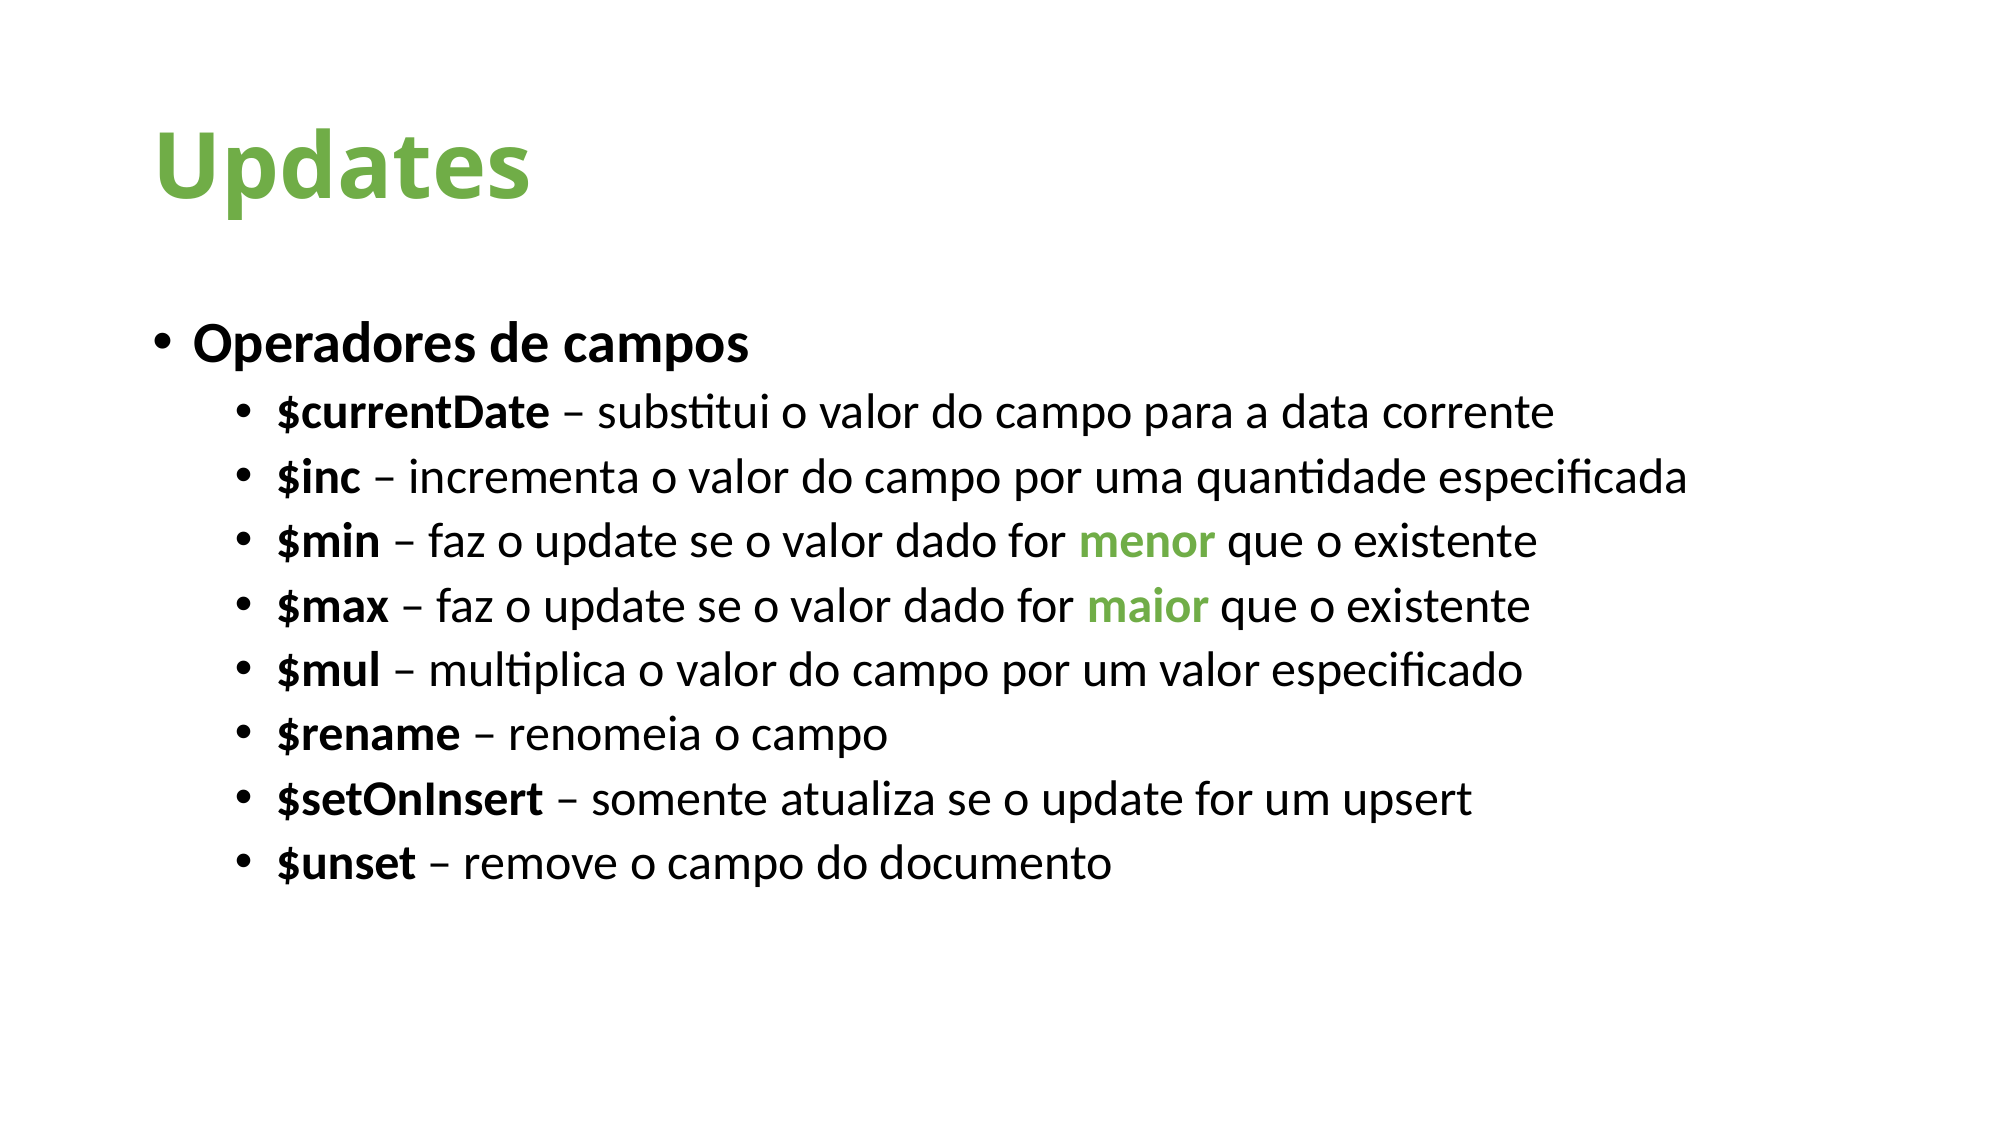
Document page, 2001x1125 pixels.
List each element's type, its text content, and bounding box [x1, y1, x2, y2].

text_box Operadores de campos $currentDate – substitui o valor do campo para a data corrente $inc – incrementa o valor do campo por uma quantidade especificada $min – faz o update se o valor dado for menor que o existente $max – faz o update se o valor dado for maior que o existente $mul – multiplica o valor do campo por um valor especificado $rename – renomeia o campo $setOnInsert – somente atualiza se o update for um upsert $unset – remove o campo do documento [137, 239, 1863, 1065]
text_box Updates [137, 59, 1863, 239]
